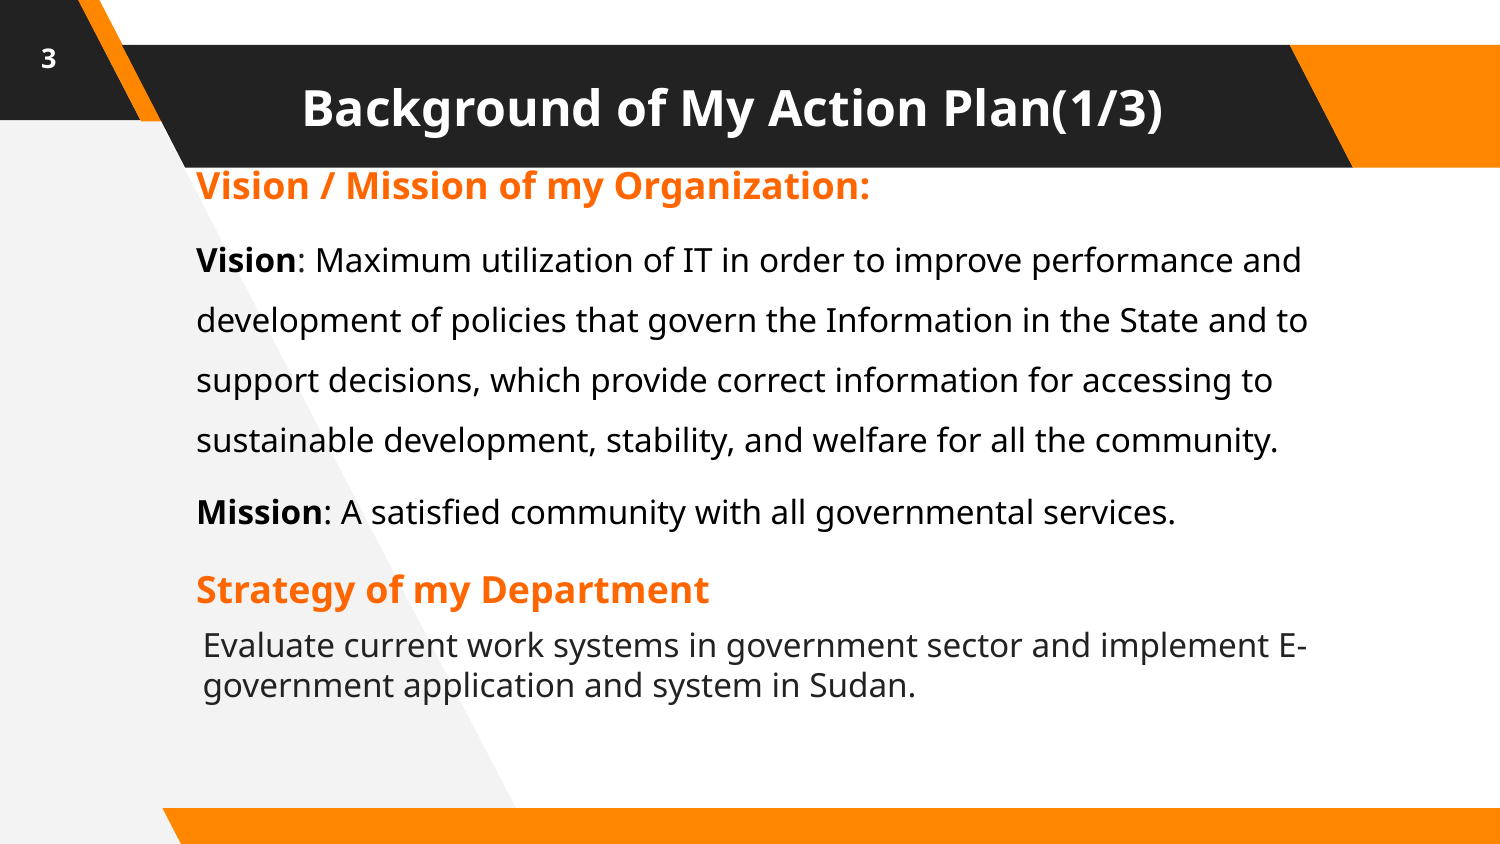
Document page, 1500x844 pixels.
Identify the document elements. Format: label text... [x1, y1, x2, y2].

title Background of My Action Plan(1/3) [181, 45, 1285, 146]
slide_number 3 [0, 0, 98, 121]
list Vision / Mission of my Organization: Vision: Maximum utilization of IT in order to improve performance and development of policies that govern the Information in the State and to support decisions, which provide correct information for accessing to sustainable development, stability, and welfare for all the community. Mission: A satisfied community with all governmental services. Strategy of my Department Evaluate current work systems in government sector and implement E-government application and system in Sudan. [181, 146, 1425, 772]
